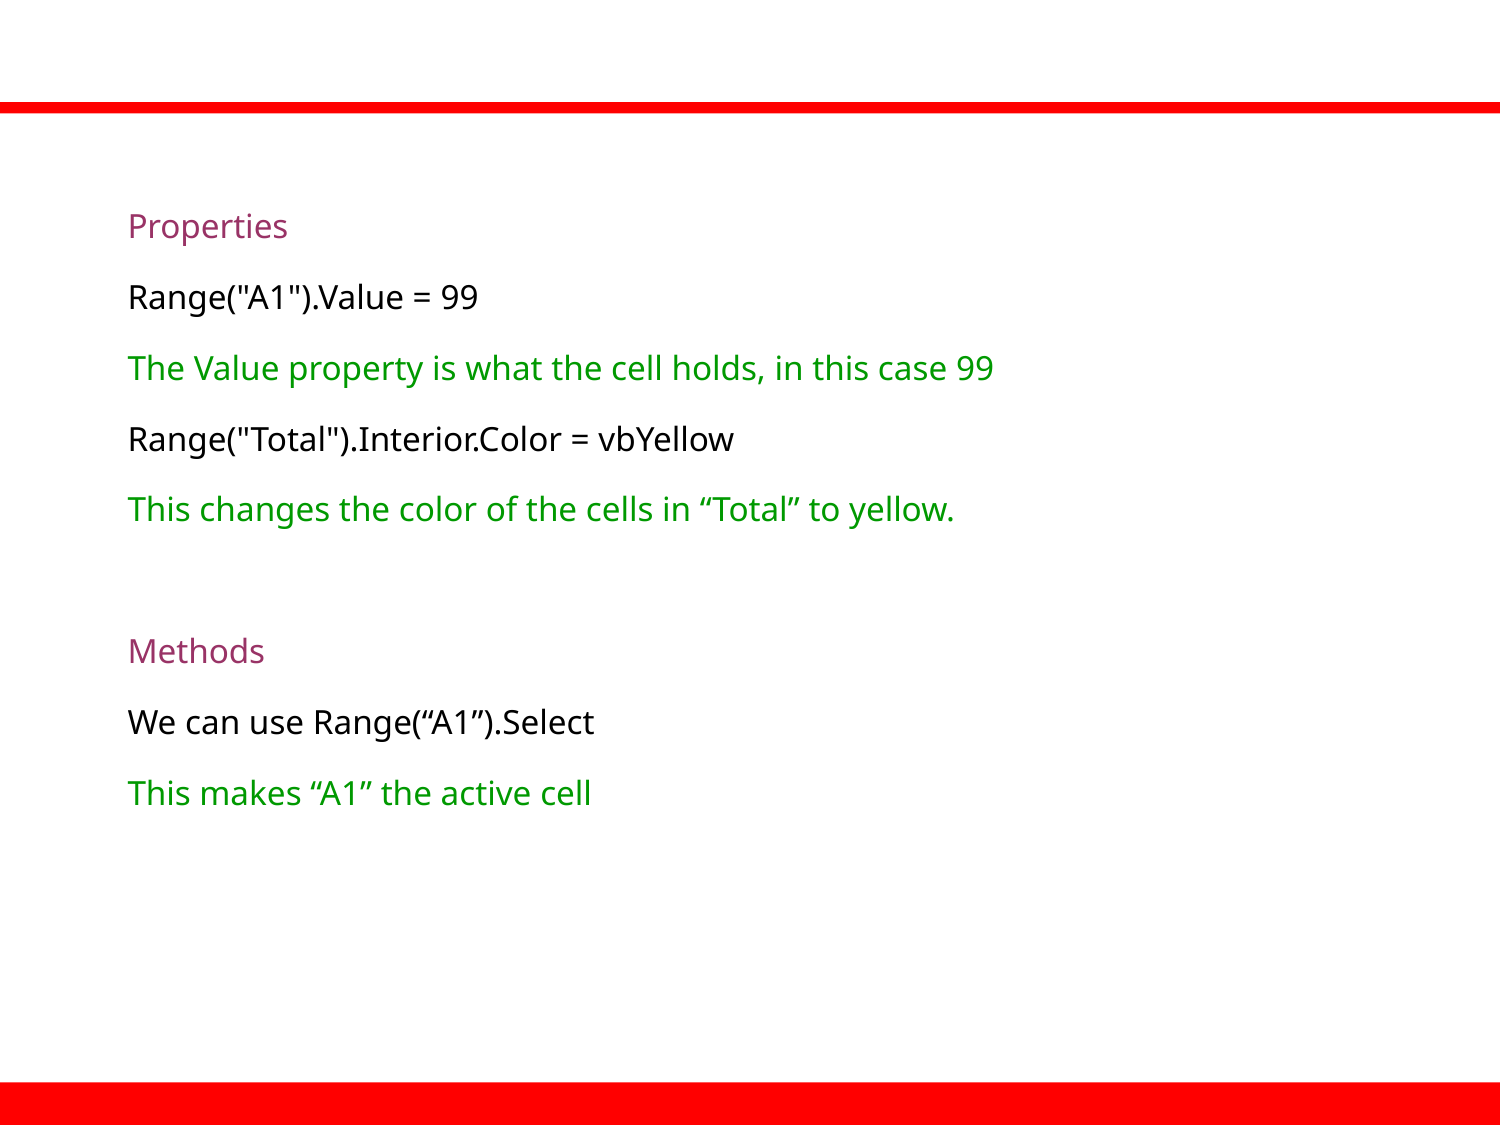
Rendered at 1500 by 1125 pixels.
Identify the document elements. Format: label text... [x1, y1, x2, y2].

text_box [187, 187, 1463, 863]
list Properties Range("A1").Value = 99 The Value property is what the cell holds, in this case 99 Range("Total").Interior.Color = vbYellow This changes the color of the cells in “Total” to yellow. Methods We can use Range(“A1”).Select This makes “A1” the active cell [112, 187, 1413, 1001]
